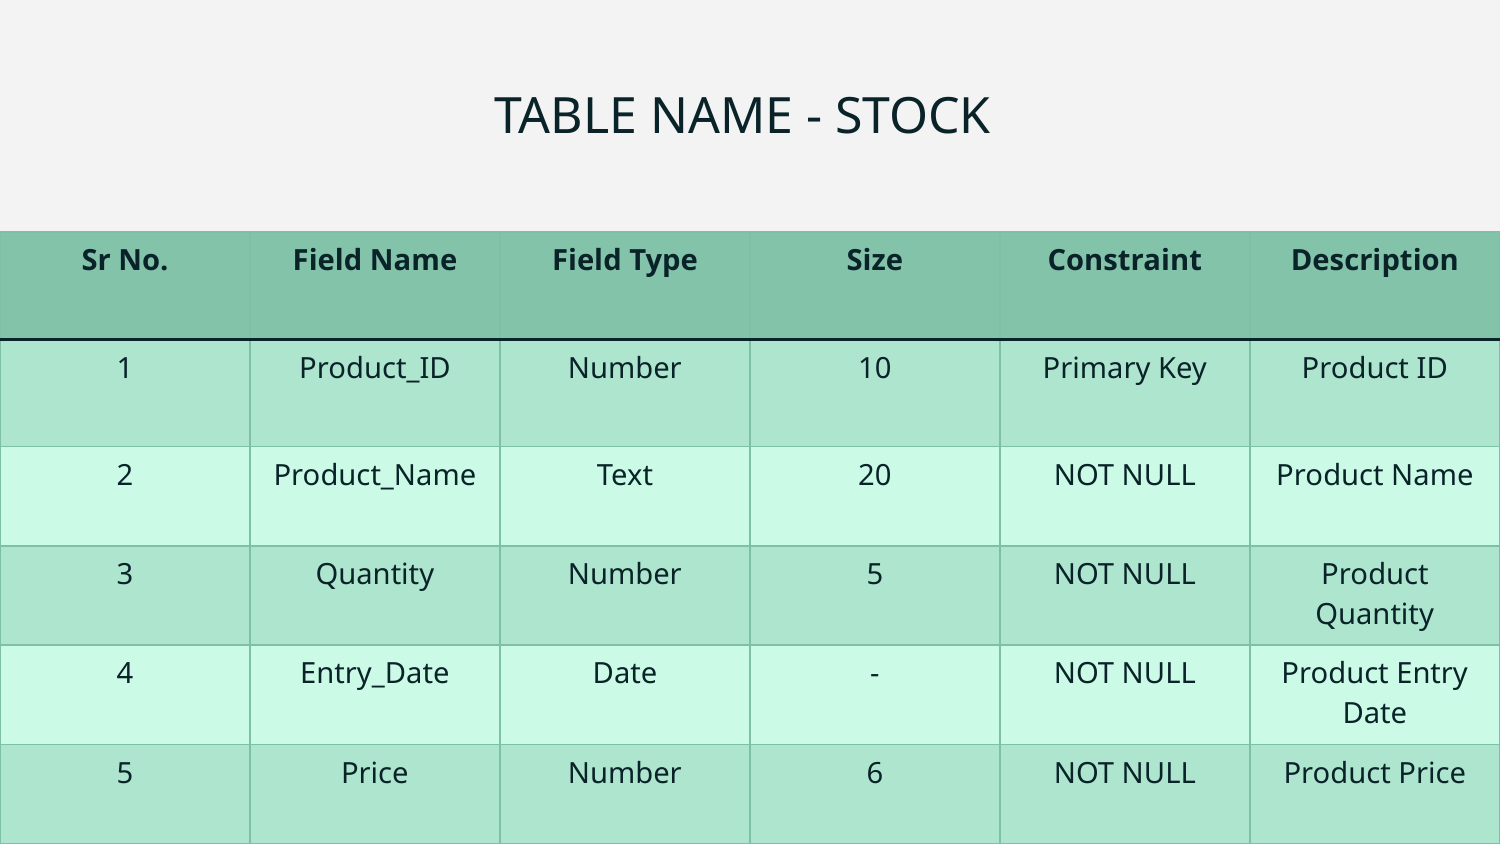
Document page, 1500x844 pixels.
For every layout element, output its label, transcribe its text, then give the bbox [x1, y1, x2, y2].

table_cell 4 [1, 646, 249, 744]
table_cell 10 [751, 341, 999, 446]
table_cell Product_ID [251, 341, 499, 446]
table_cell Quantity [251, 547, 499, 644]
table_cell - [751, 646, 999, 744]
table_cell Number [501, 547, 749, 644]
table_cell Date [501, 646, 749, 744]
table_cell Text [501, 447, 749, 545]
table_cell NOT NULL [1001, 745, 1249, 843]
table_header Constraint [1001, 233, 1249, 338]
table_cell Entry_Date [251, 646, 499, 744]
table_cell 3 [1, 547, 249, 644]
table_header Field Name [251, 233, 499, 338]
table_header Field Type [501, 233, 749, 338]
table_cell 5 [751, 547, 999, 644]
table_cell Product_Name [251, 447, 499, 545]
table_cell 20 [751, 447, 999, 545]
table_cell Price [251, 745, 499, 843]
table_cell Primary Key [1001, 341, 1249, 446]
table_cell 1 [1, 341, 249, 446]
table_cell Product Name [1251, 447, 1499, 545]
table_cell Product Entry Date [1251, 646, 1499, 744]
table_cell 5 [1, 745, 249, 843]
table_header Size [751, 233, 999, 338]
table_cell 6 [751, 745, 999, 843]
table_cell NOT NULL [1001, 646, 1249, 744]
table_cell 2 [1, 447, 249, 545]
table_cell Number [501, 745, 749, 843]
table_cell Number [501, 341, 749, 446]
table_cell NOT NULL [1001, 447, 1249, 545]
title TABLE NAME - STOCK [225, 68, 1274, 164]
table_cell Product Price [1251, 745, 1499, 843]
table_header Description [1251, 233, 1499, 338]
table_header Sr No. [1, 233, 249, 338]
table_cell NOT NULL [1001, 547, 1249, 644]
table_cell Product Quantity [1251, 547, 1499, 644]
table_cell Product ID [1251, 341, 1499, 446]
